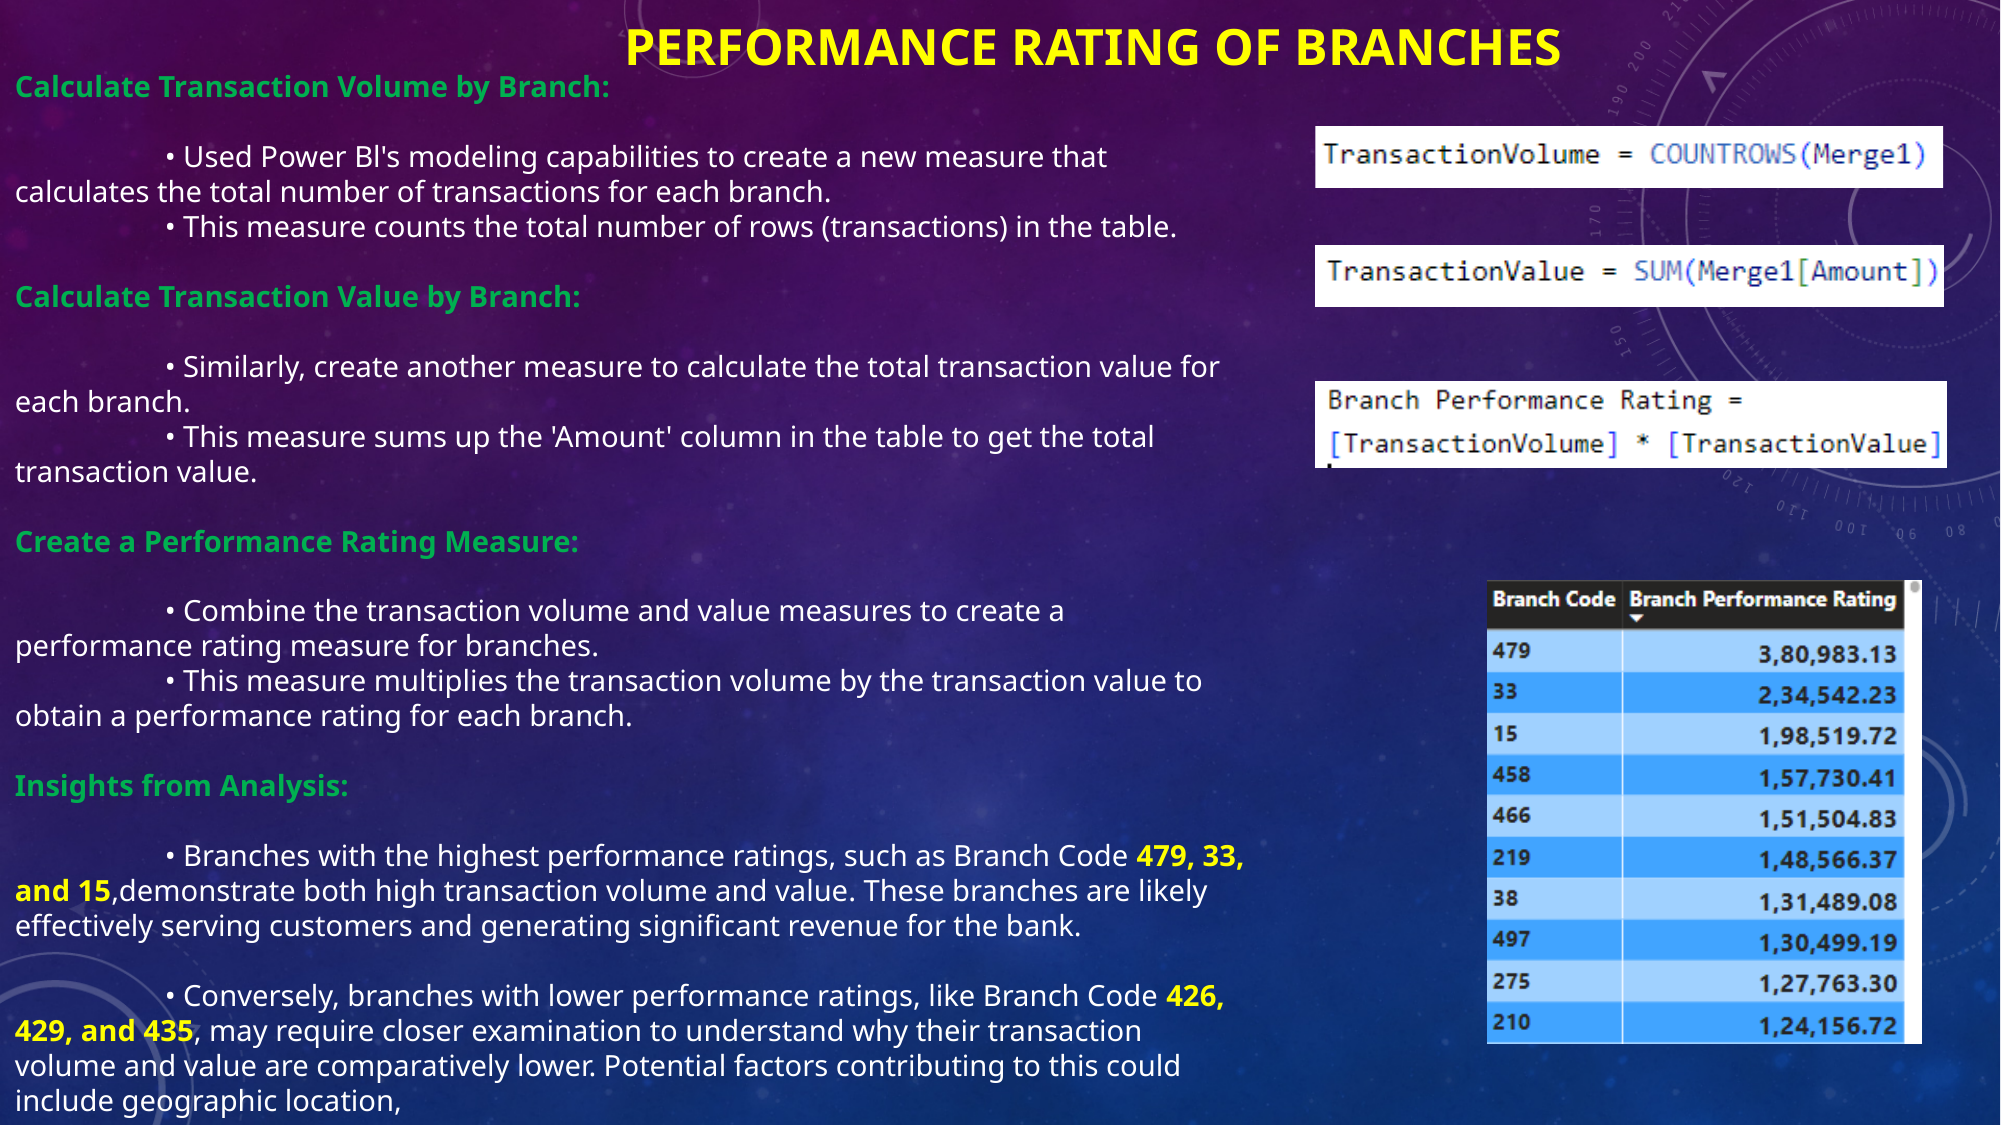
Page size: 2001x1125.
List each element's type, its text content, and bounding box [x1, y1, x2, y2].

text_box Performance Rating of Branches [493, 0, 1693, 112]
text_box Calculate Transaction Volume by Branch: • Used Power Bl's modeling capabilities to create a new measure that calculates the total number of transactions for each branch. • This measure counts the total number of rows (transactions) in the table. Calculate Transaction Value by Branch: • Similarly, create another measure to calculate the total transaction value for each branch. • This measure sums up the 'Amount' column in the table to get the total transaction value. Create a Performance Rating Measure: • Combine the transaction volume and value measures to create a performance rating measure for branches. • This measure multiplies the transaction volume by the transaction value to obtain a performance rating for each branch. Insights from Analysis: • Branches with the highest performance ratings, such as Branch Code 479, 33, and 15,demonstrate both high transaction volume and value. These branches are likely effectively serving customers and generating significant revenue for the bank. • Conversely, branches with lower performance ratings, like Branch Code 426, 429, and 435, may require closer examination to understand why their transaction volume and value are comparatively lower. Potential factors contributing to this could include geographic location, [0, 304, 1266, 1125]
picture [0, 0, 2001, 1125]
